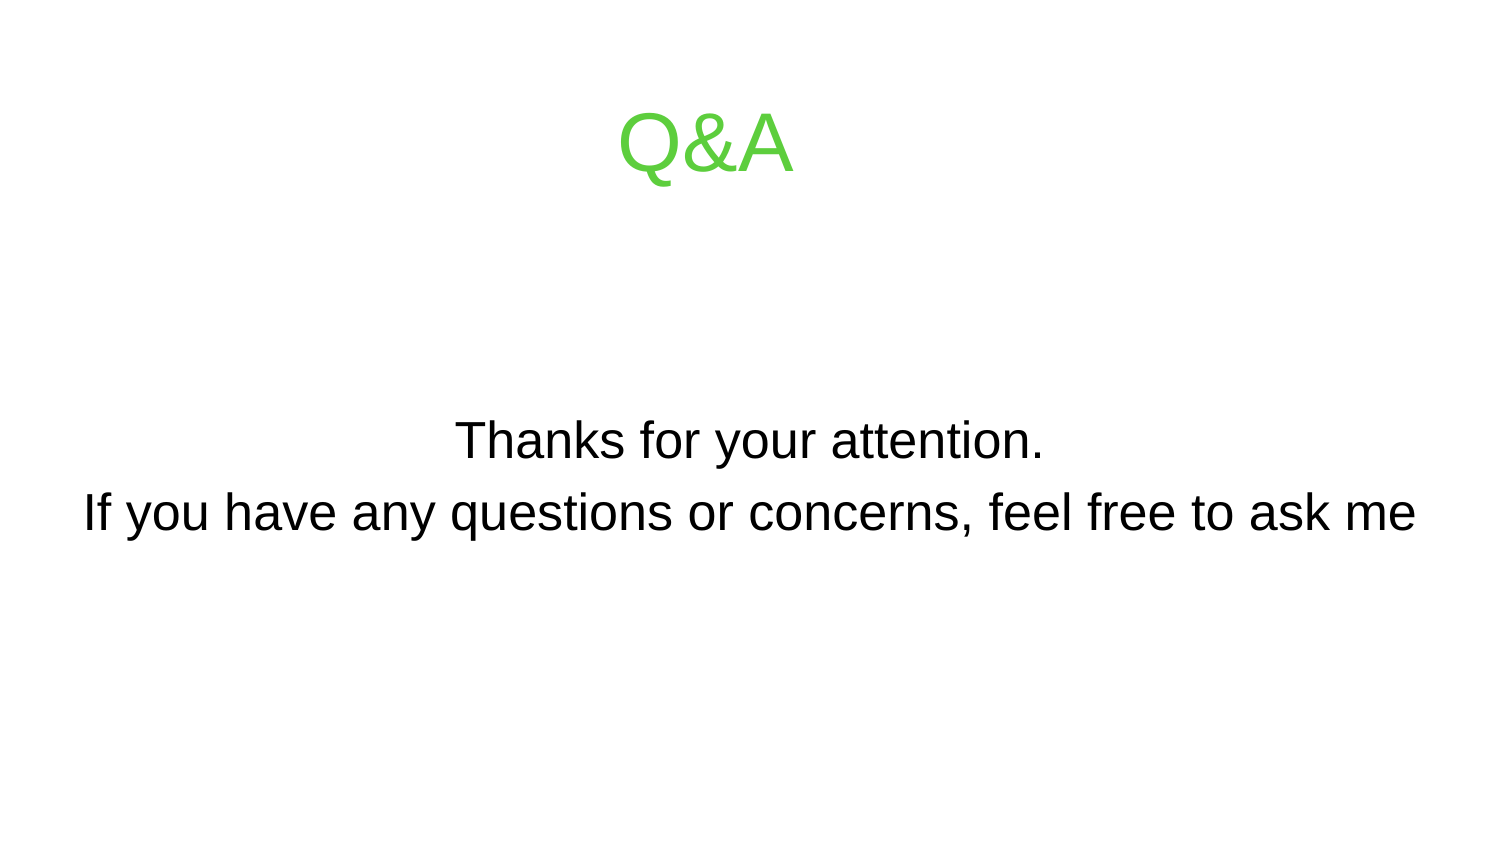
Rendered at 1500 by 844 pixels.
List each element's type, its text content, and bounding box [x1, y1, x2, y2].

title Q&A [51, 72, 1449, 167]
list Thanks for your attention. If you have any questions or concerns, feel free to ask me [51, 189, 1449, 750]
